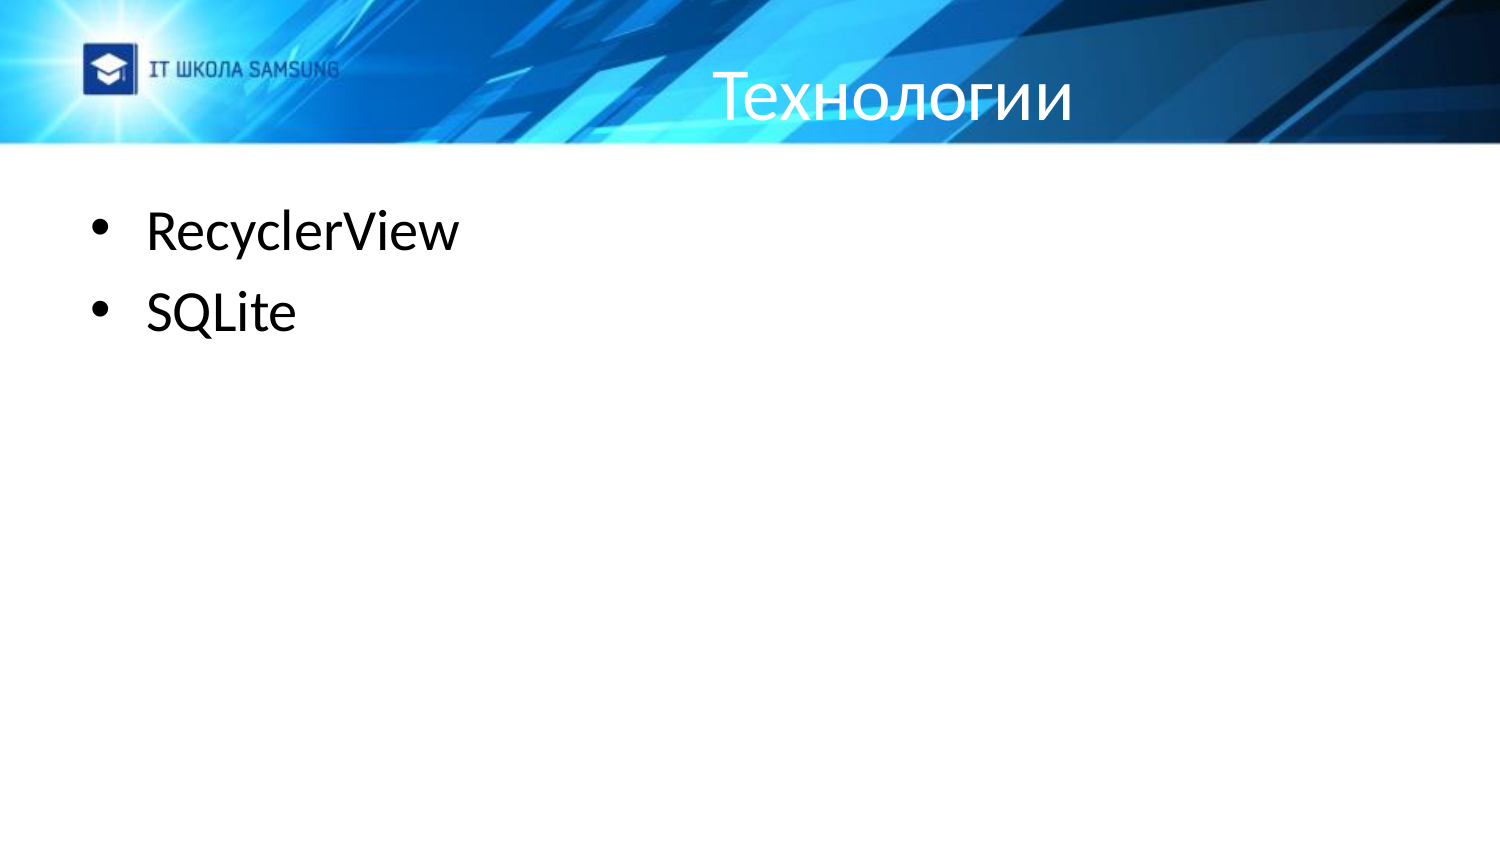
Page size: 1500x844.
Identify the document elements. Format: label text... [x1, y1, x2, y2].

list RecyclerView SQLite [75, 184, 738, 602]
picture [0, 0, 1500, 844]
title Технологии [362, 33, 1425, 147]
